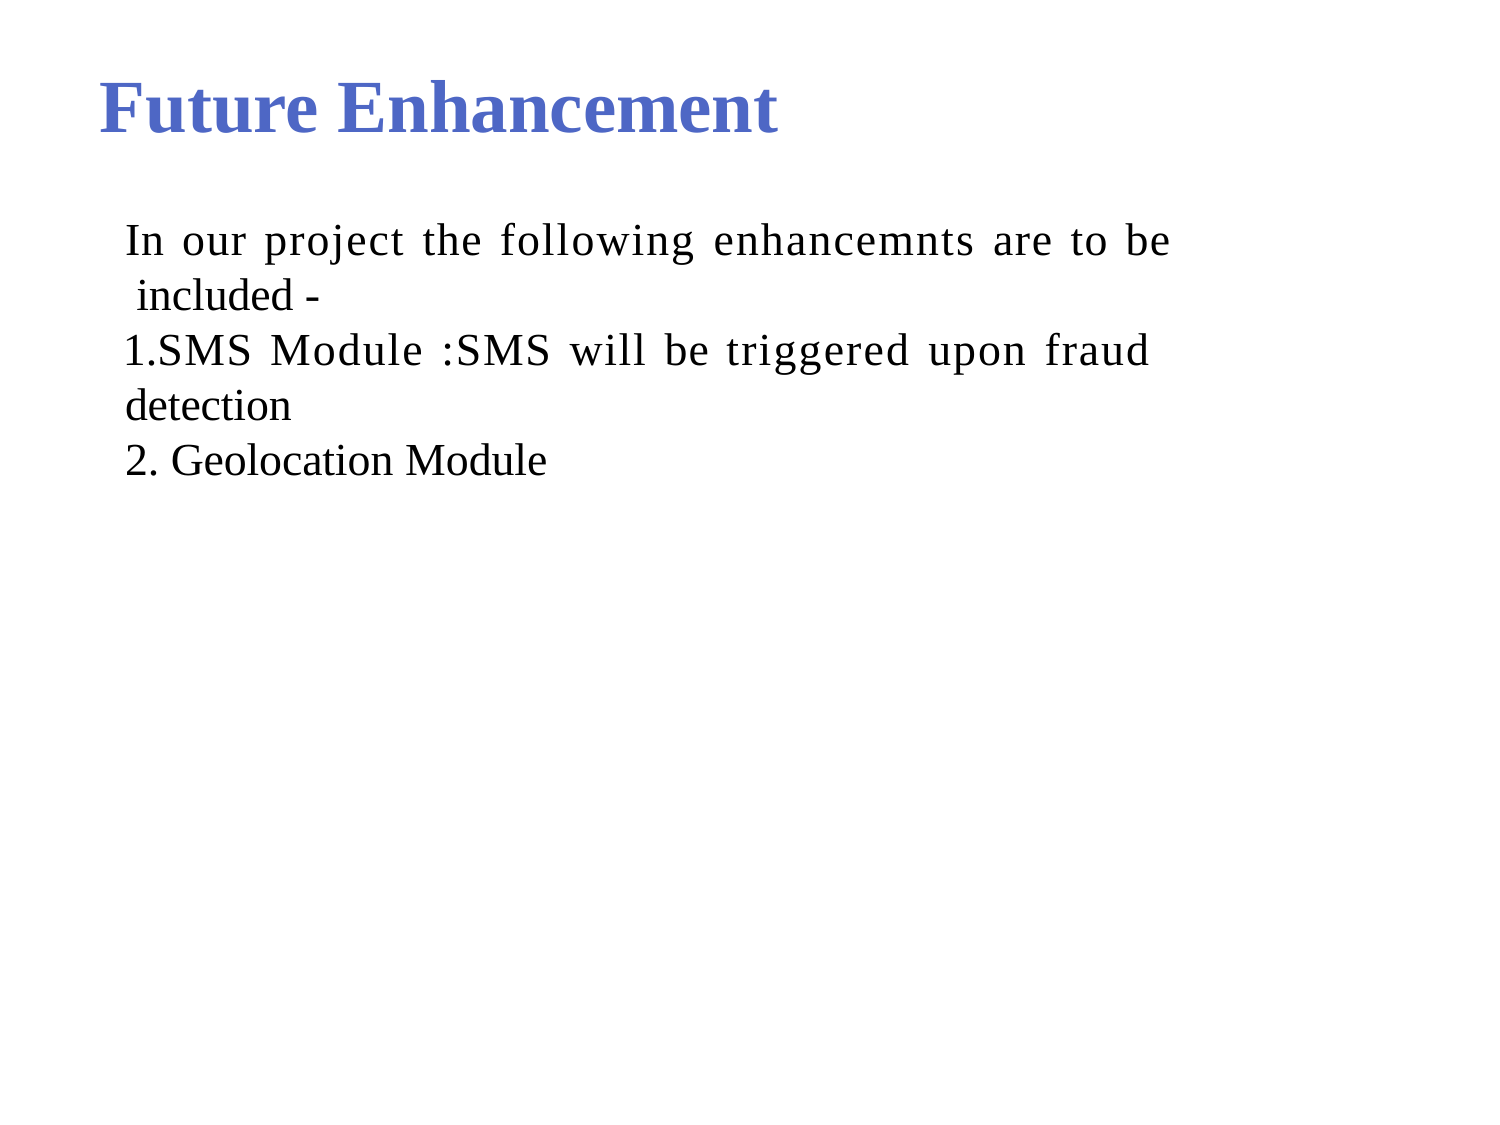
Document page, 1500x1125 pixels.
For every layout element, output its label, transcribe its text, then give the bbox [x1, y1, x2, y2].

text_box In our project the following enhancemnts are to be included - SMS Module :SMS will be triggered upon fraud detection Geolocation Module [122, 207, 1178, 485]
title Future Enhancement [97, 55, 784, 246]
